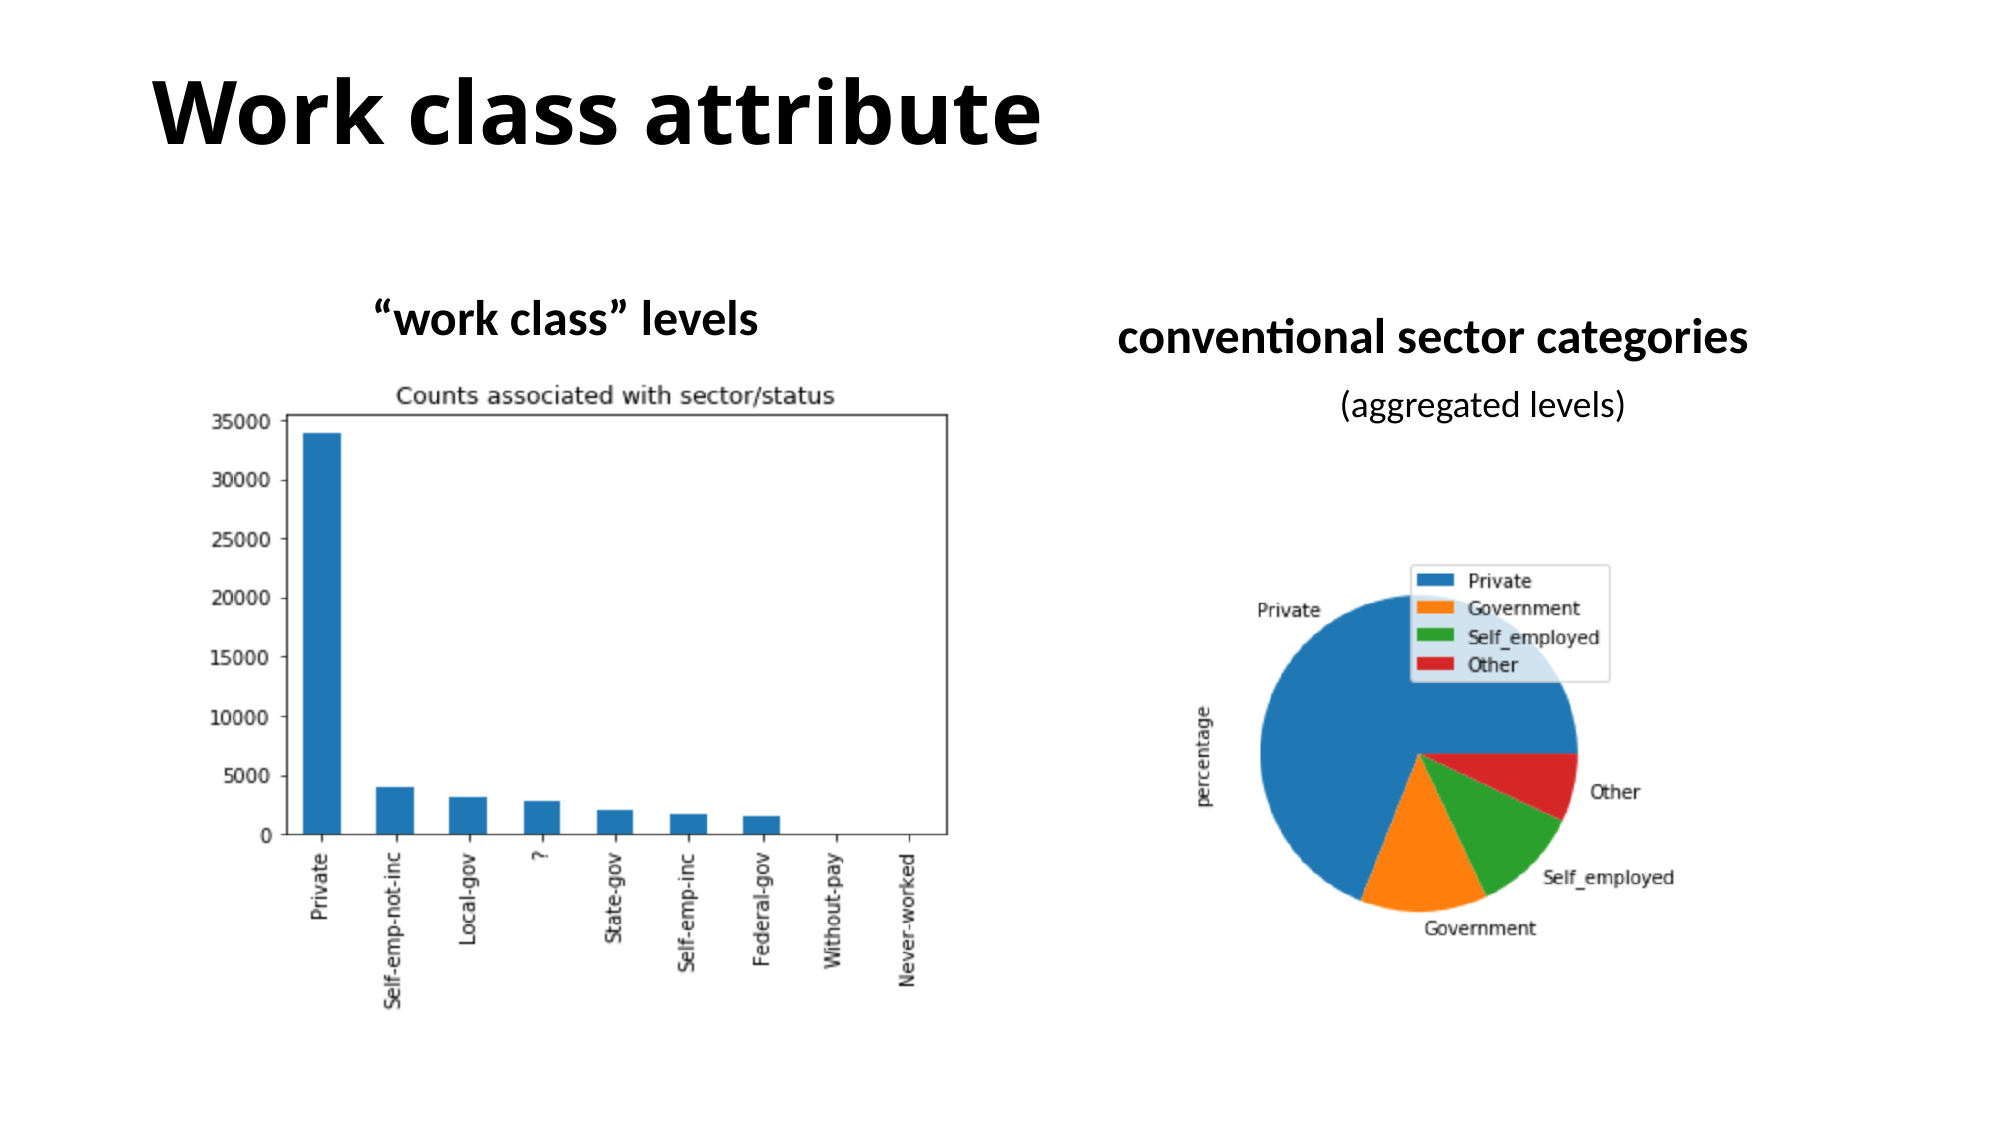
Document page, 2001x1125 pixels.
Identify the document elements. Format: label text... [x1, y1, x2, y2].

list conventional sector categories (aggregated levels) [1057, 238, 1909, 433]
title Work class attribute [137, 59, 1863, 278]
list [1147, 543, 1756, 964]
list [166, 363, 1045, 1041]
list “work class” levels [154, 219, 1001, 355]
